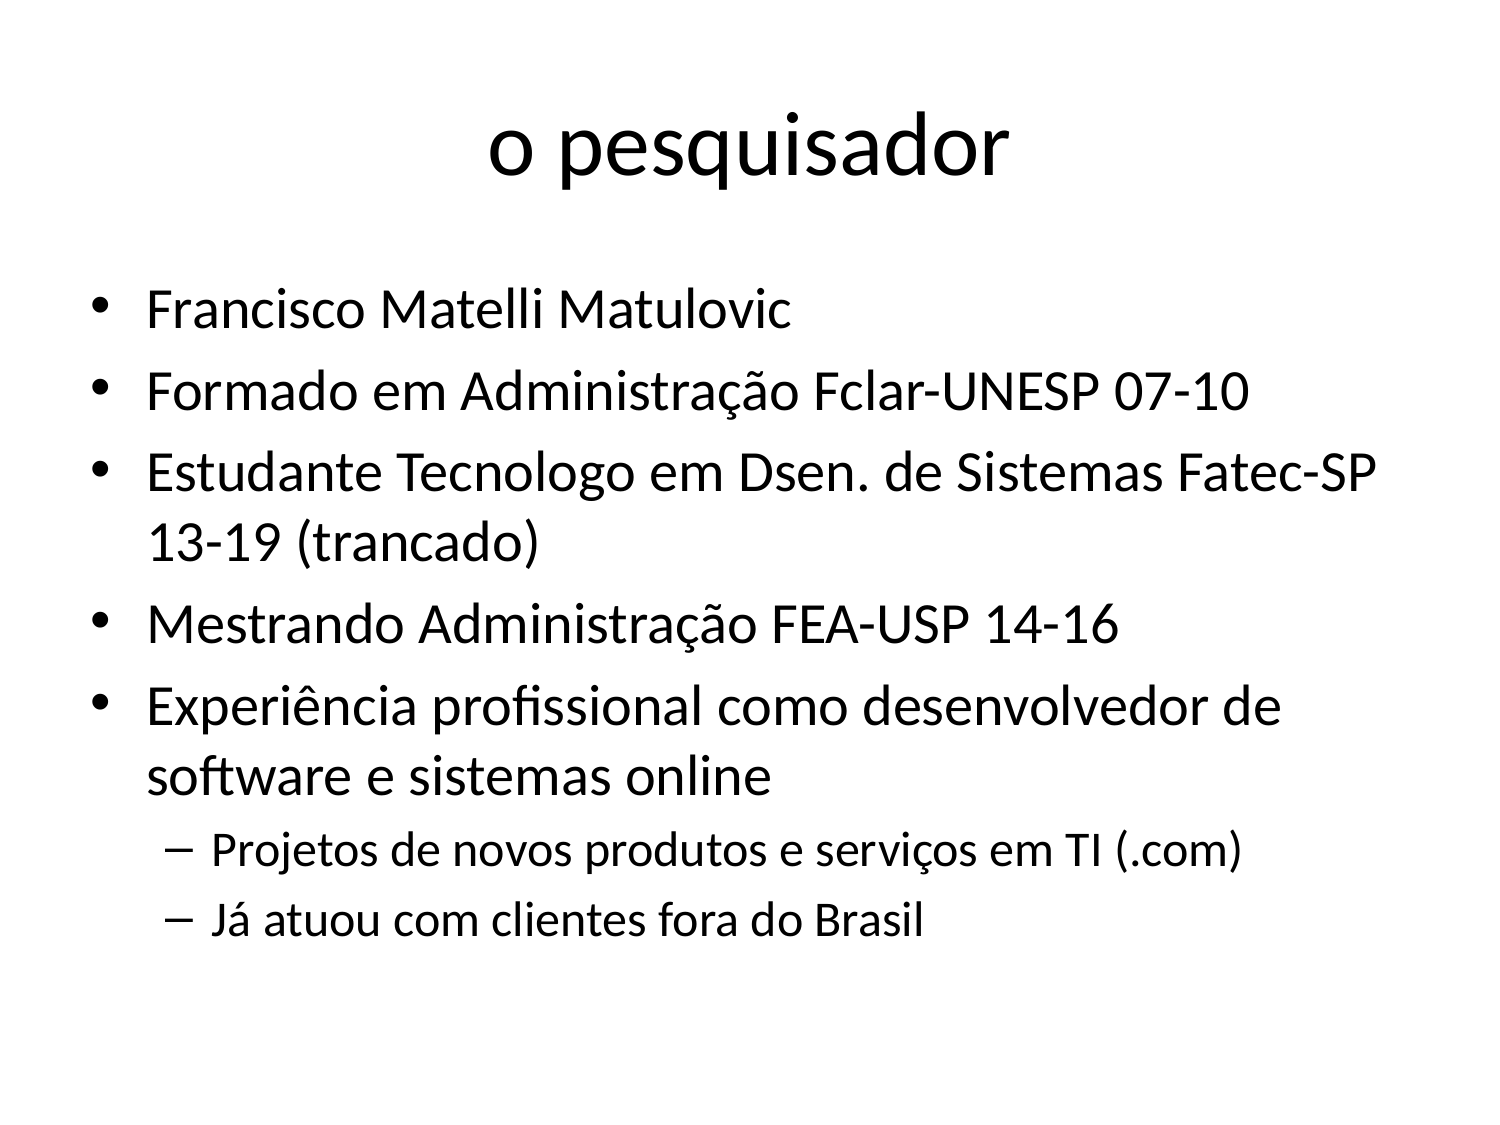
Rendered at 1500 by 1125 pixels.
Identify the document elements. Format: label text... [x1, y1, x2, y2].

list Francisco Matelli Matulovic Formado em Administração Fclar-UNESP 07-10 Estudante Tecnologo em Dsen. de Sistemas Fatec-SP 13-19 (trancado) Mestrando Administração FEA-USP 14-16 Experiência profissional como desenvolvedor de software e sistemas online Projetos de novos produtos e serviços em TI (.com) Já atuou com clientes fora do Brasil [75, 262, 1425, 1005]
title o pesquisador [75, 45, 1425, 233]
